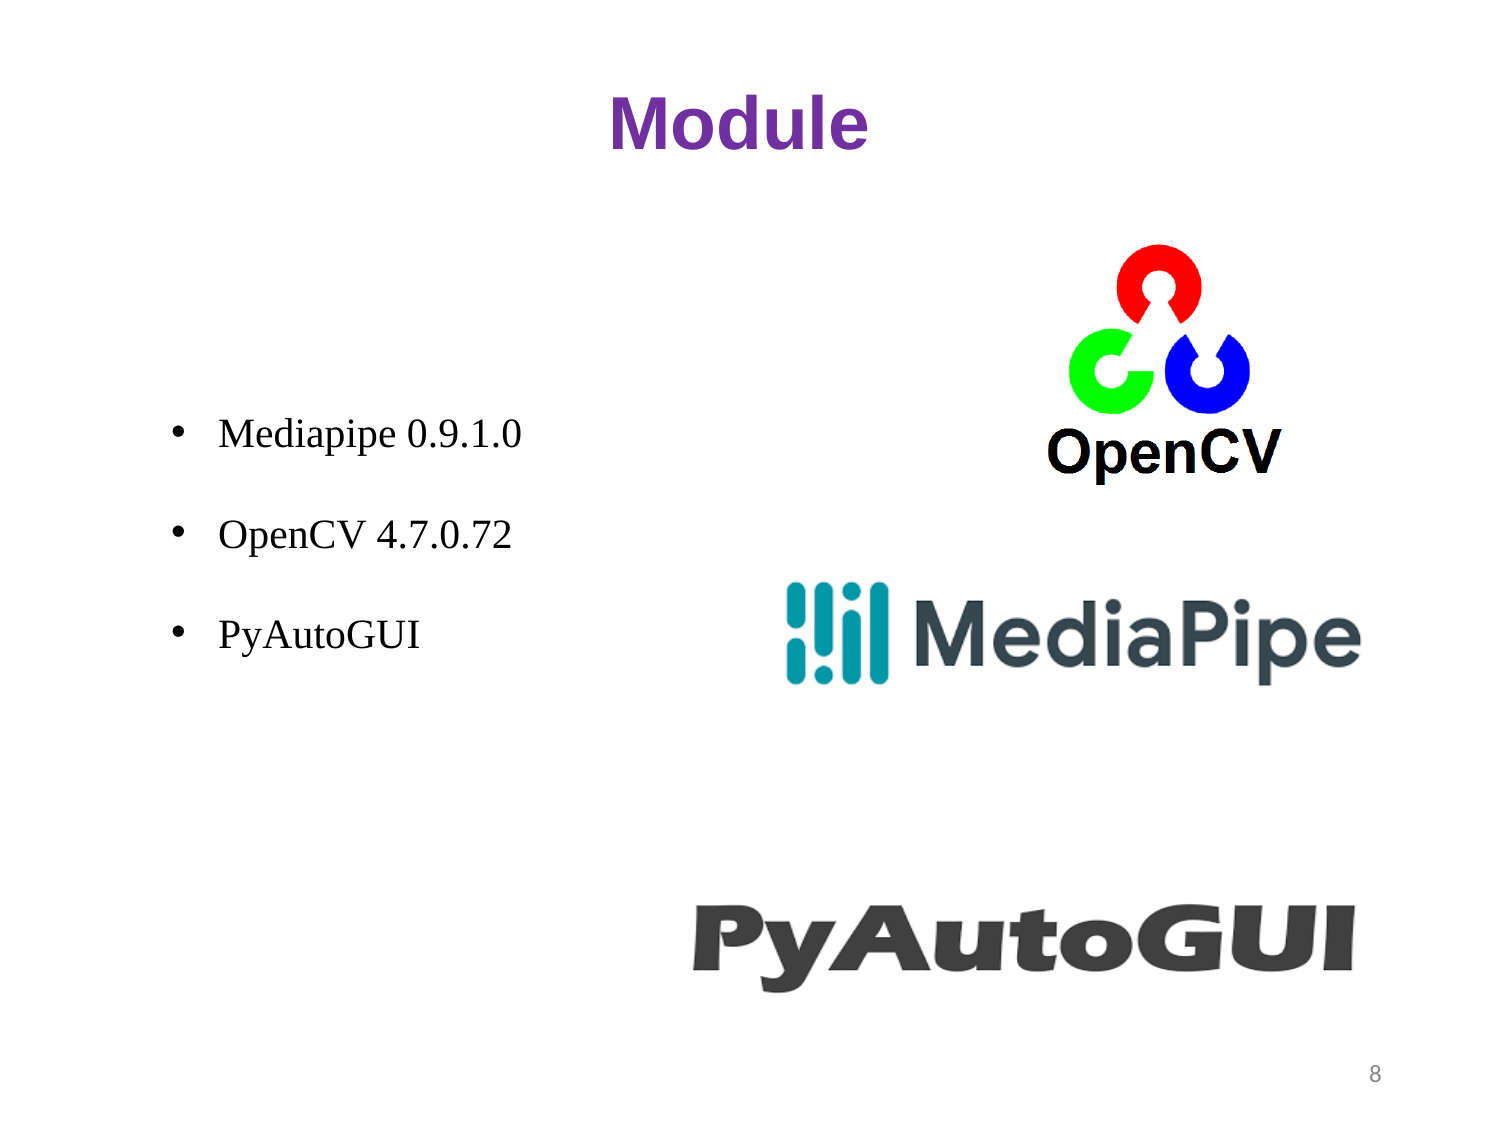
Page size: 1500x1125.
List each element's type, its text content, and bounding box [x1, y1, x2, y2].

picture [1010, 220, 1332, 504]
text_box Module [279, 59, 1221, 180]
picture [749, 545, 1398, 722]
picture [635, 881, 1398, 996]
slide_number 8 [1059, 1042, 1397, 1103]
text_box Mediapipe 0.9.1.0 OpenCV 4.7.0.72 PyAutoGUI [156, 398, 804, 664]
